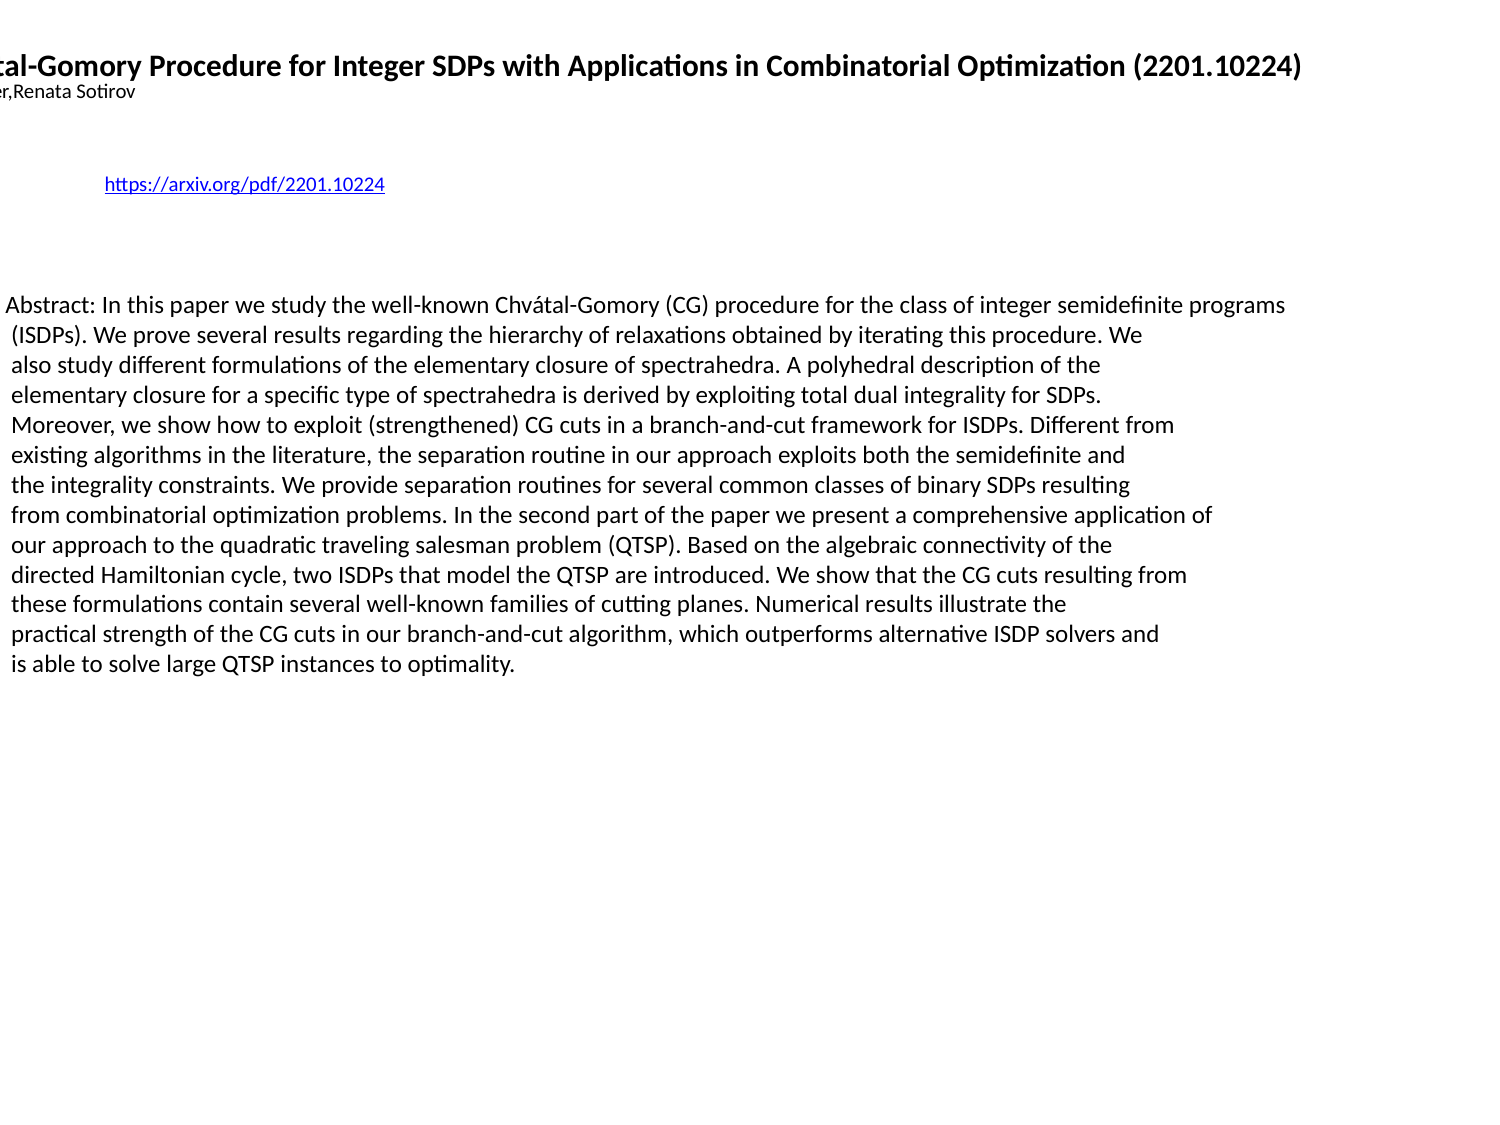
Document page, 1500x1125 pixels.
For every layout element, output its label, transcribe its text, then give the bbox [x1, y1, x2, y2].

text_box https://arxiv.org/pdf/2201.10224 [89, 118, 401, 203]
text_box Abstract: In this paper we study the well-known Chvátal-Gomory (CG) procedure for the class of integer semidefinite programs (ISDPs). We prove several results regarding the hierarchy of relaxations obtained by iterating this procedure. We also study different formulations of the elementary closure of spectrahedra. A polyhedral description of the elementary closure for a specific type of spectrahedra is derived by exploiting total dual integrality for SDPs. Moreover, we show how to exploit (strengthened) CG cuts in a branch-and-cut framework for ISDPs. Different from existing algorithms in the literature, the separation routine in our approach exploits both the semidefinite and the integrality constraints. We provide separation routines for several common classes of binary SDPs resulting from combinatorial optimization problems. In the second part of the paper we present a comprehensive application of our approach to the quadratic traveling salesman problem (QTSP). Based on the algebraic connectivity of the directed Hamiltonian cycle, two ISDPs that model the QTSP are introduced. We show that the CG cuts resulting from these formulations contain several well-known families of cutting planes. Numerical results illustrate the practical strength of the CG cuts in our branch-and-cut algorithm, which outperforms alternative ISDP solvers and is able to solve large QTSP instances to optimality. [0, 236, 1309, 741]
text_box The Chvátal-Gomory Procedure for Integer SDPs with Applications in Combinatorial Optimization (2201.10224) Frank de Meijer,Renata Sotirov [0, 0, 1319, 110]
